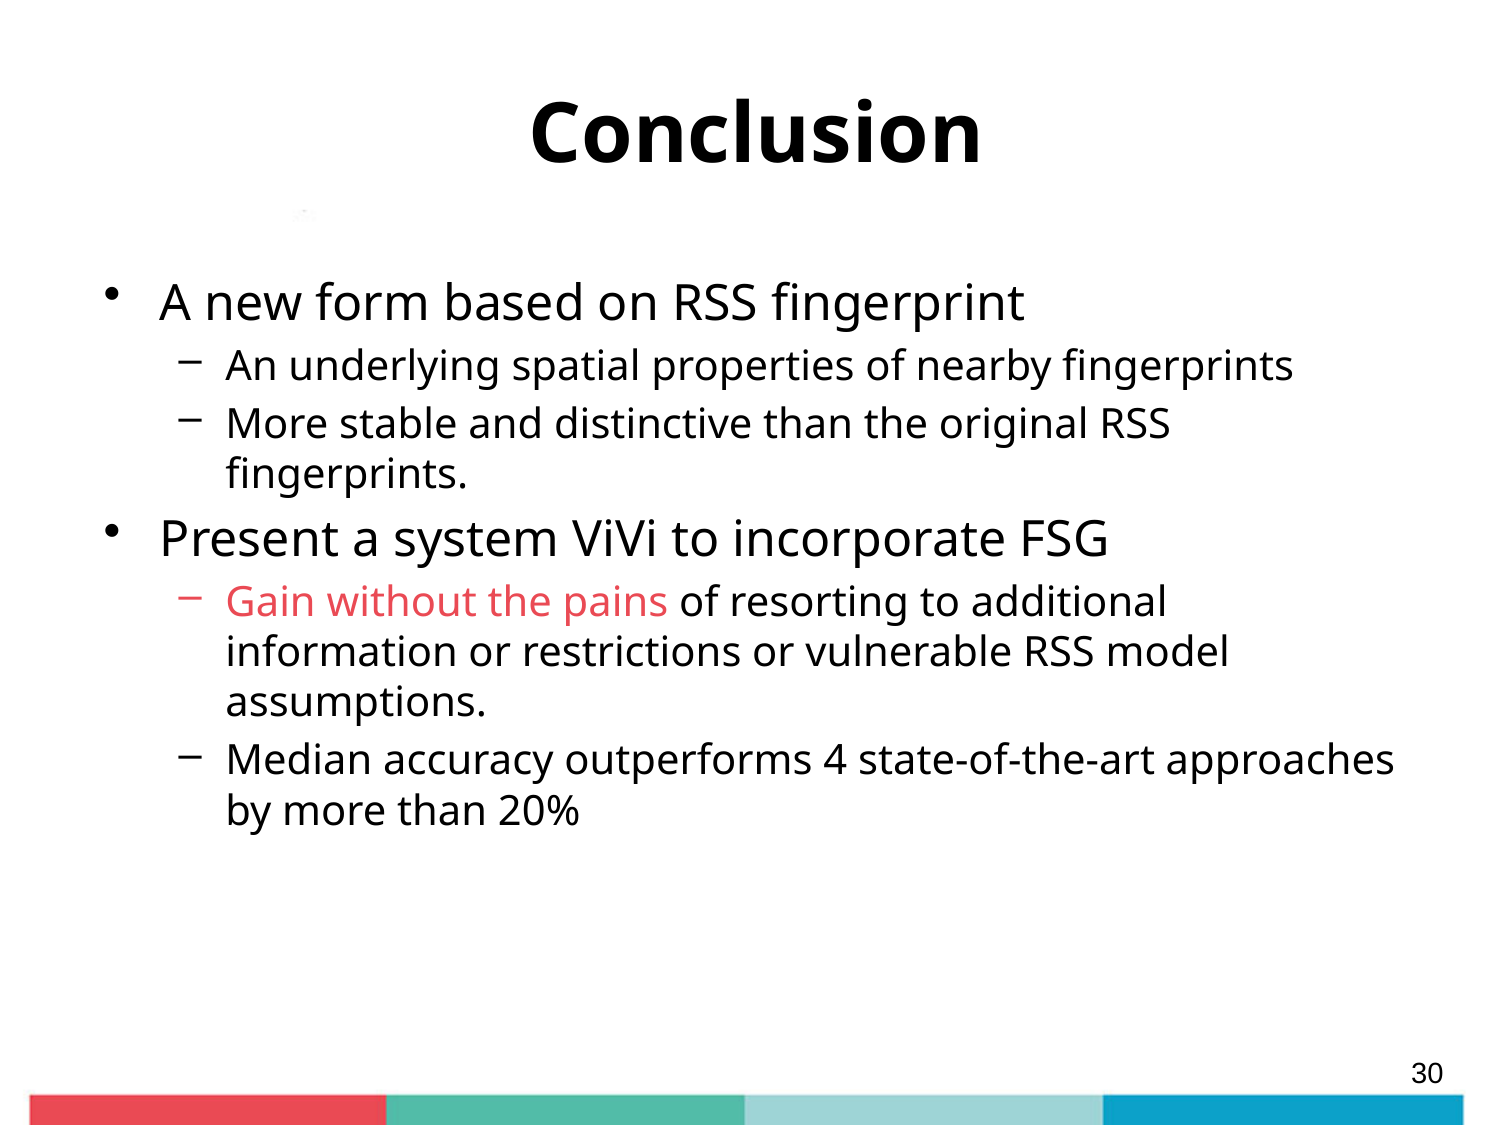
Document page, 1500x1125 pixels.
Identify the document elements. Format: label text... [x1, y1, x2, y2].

title Conclusion [87, 45, 1425, 213]
list A new form based on RSS fingerprint An underlying spatial properties of nearby fingerprints More stable and distinctive than the original RSS fingerprints. Present a system ViVi to incorporate FSG Gain without the pains of resorting to additional information or restrictions or vulnerable RSS model assumptions. Median accuracy outperforms 4 state-of-the-art approaches by more than 20% [88, 262, 1424, 1012]
slide_number 30 [1108, 1046, 1459, 1125]
picture [0, 0, 1500, 1125]
